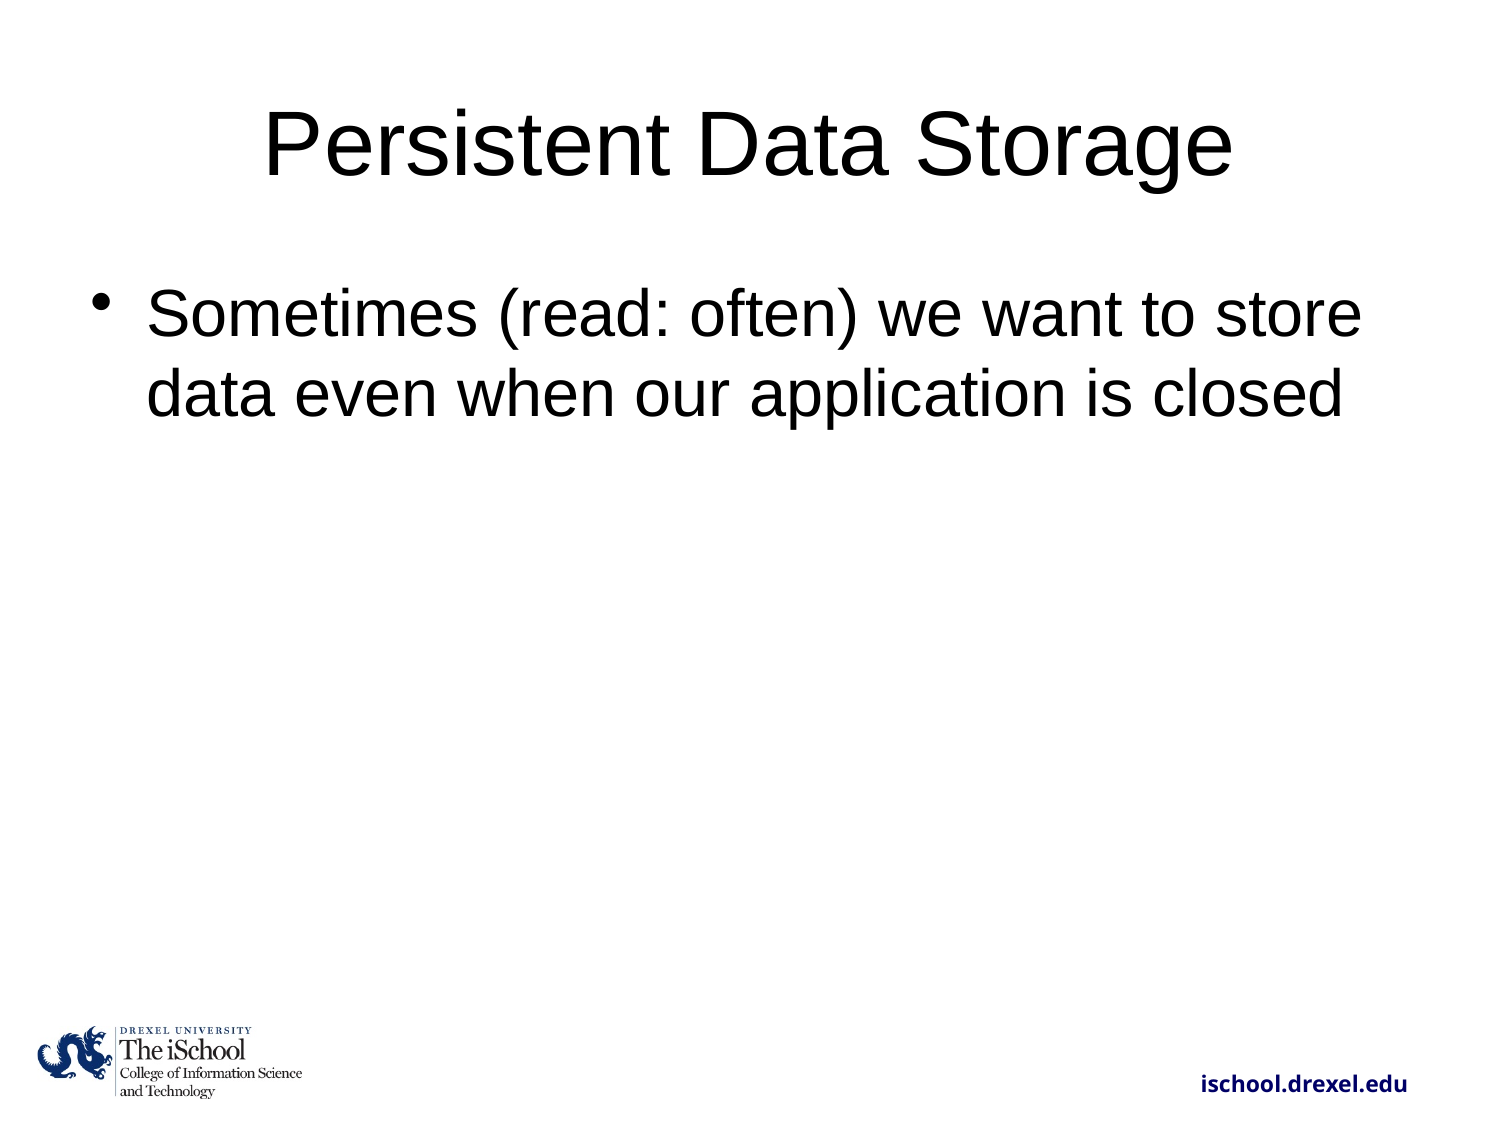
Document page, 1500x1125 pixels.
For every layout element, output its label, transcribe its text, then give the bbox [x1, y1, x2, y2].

list Sometimes (read: often) we want to store data even when our application is closed [74, 262, 1426, 1006]
title Persistent Data Storage [74, 44, 1426, 233]
picture [37, 1026, 302, 1099]
